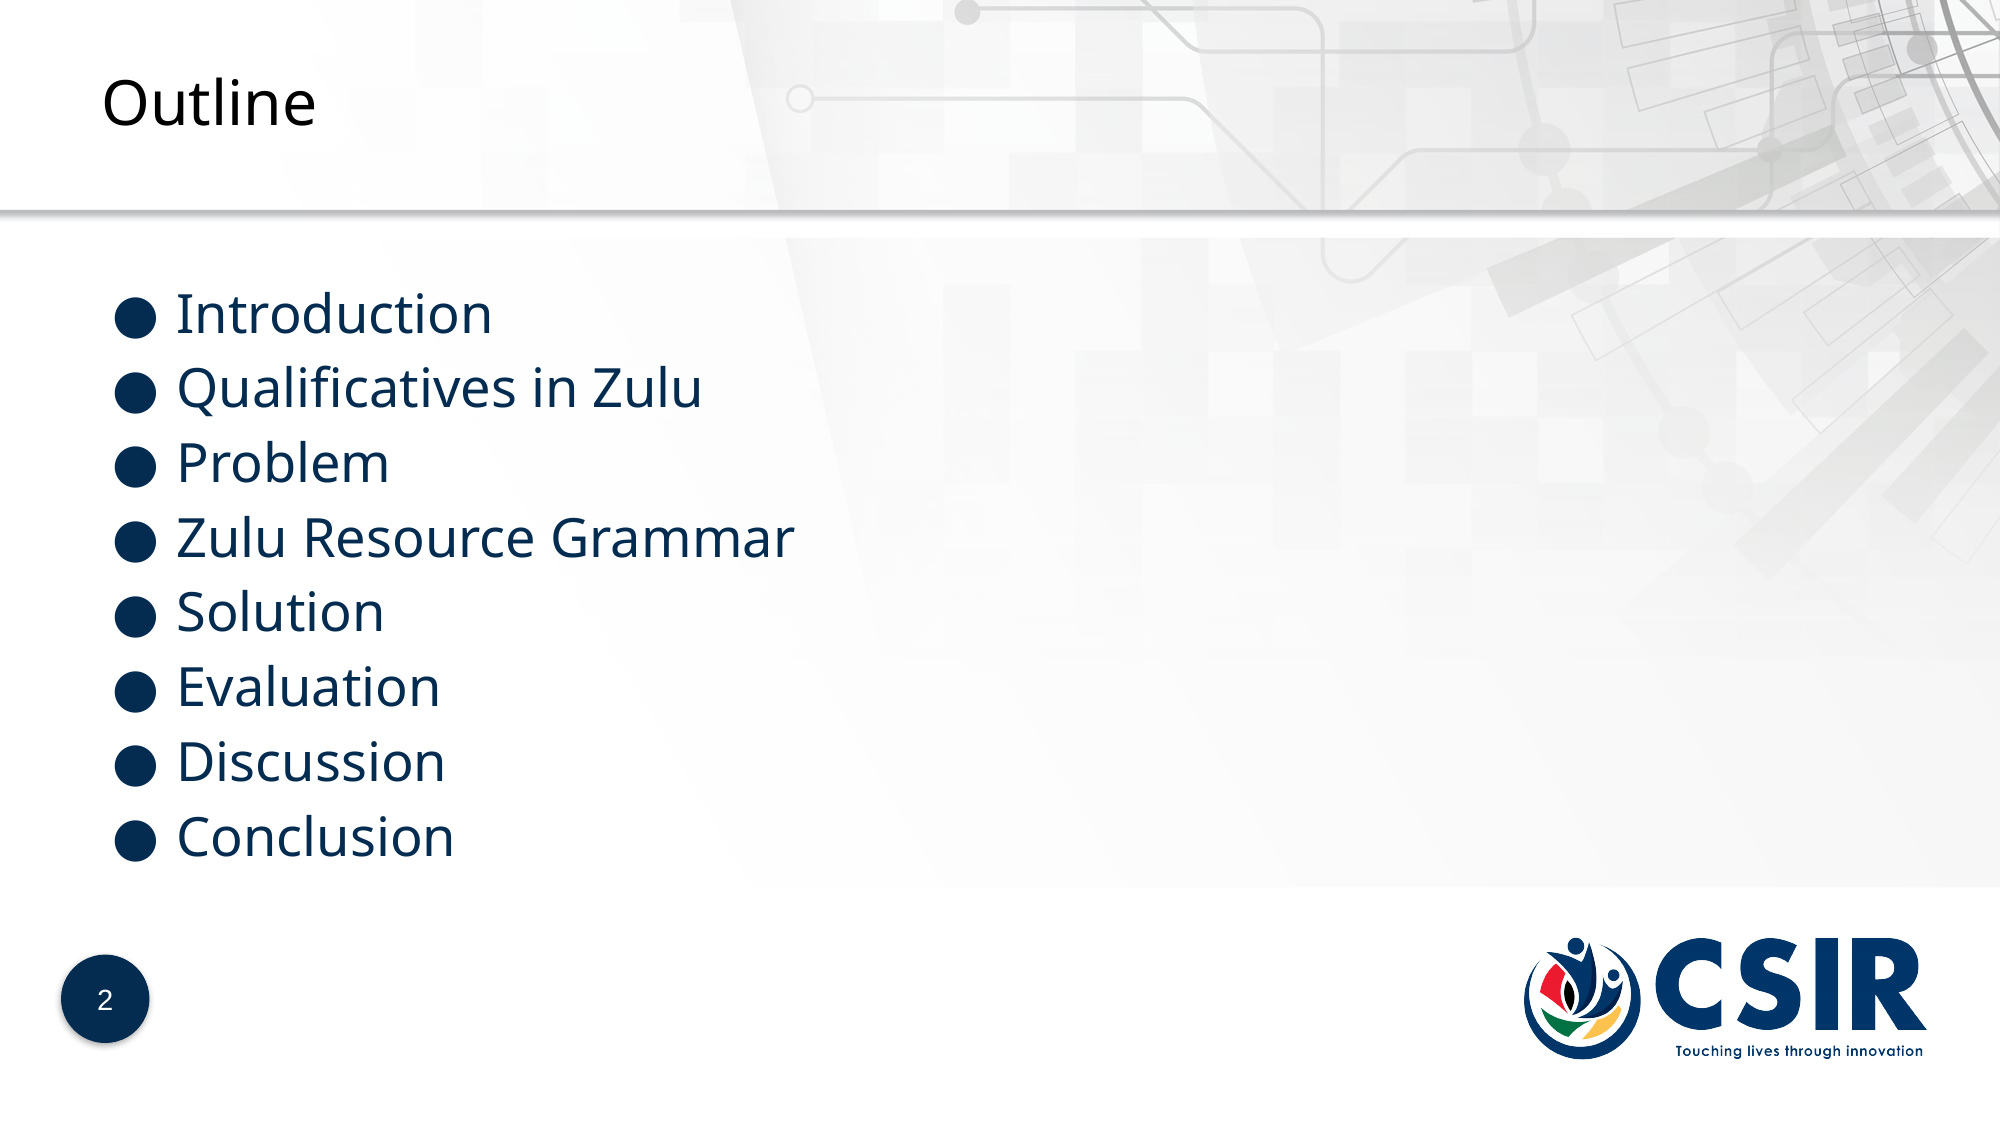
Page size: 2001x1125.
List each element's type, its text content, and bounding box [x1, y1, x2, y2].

picture [0, 0, 2000, 1125]
text_box Outline [86, 20, 1887, 180]
text_box Introduction Qualificatives in Zulu Problem Zulu Resource Grammar Solution Evaluation Discussion Conclusion [86, 261, 1900, 944]
